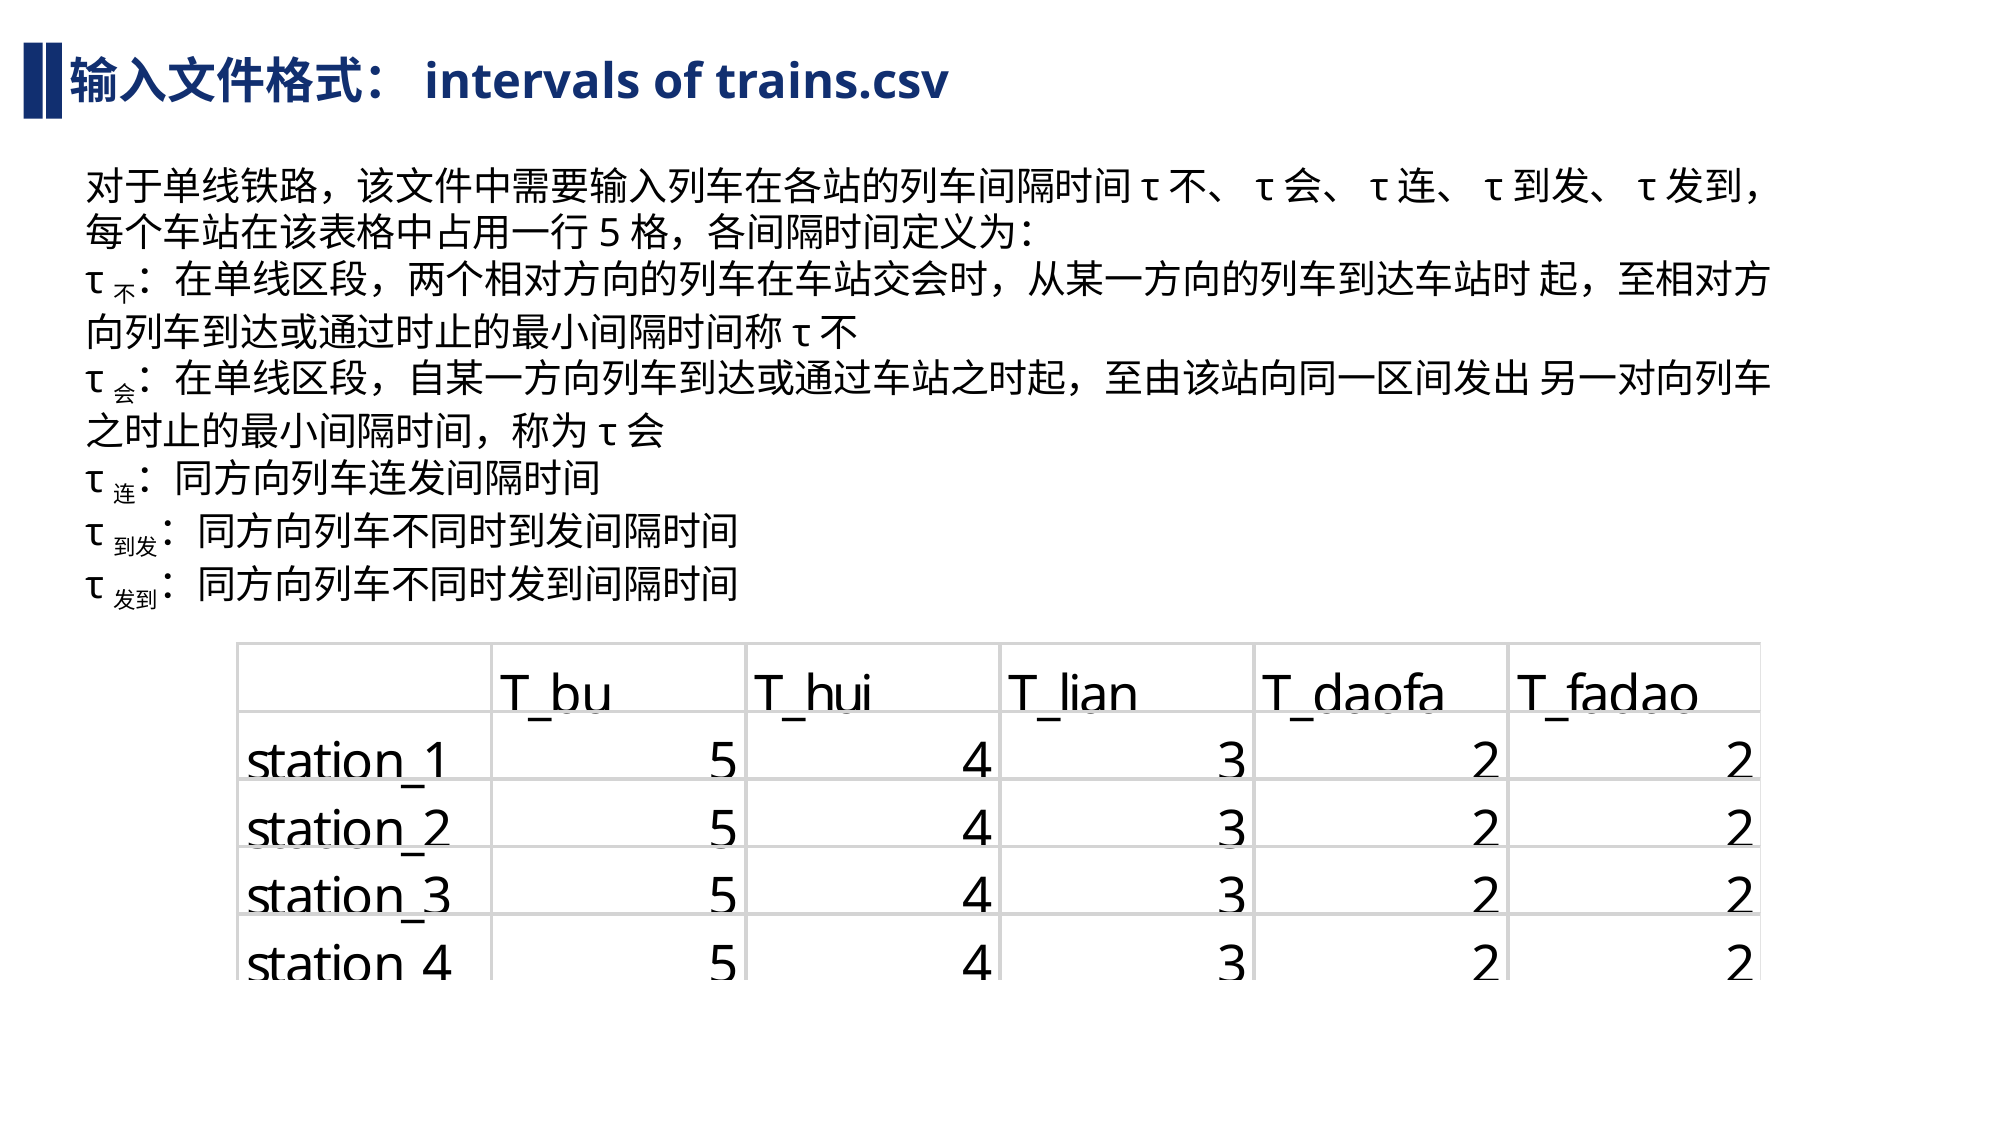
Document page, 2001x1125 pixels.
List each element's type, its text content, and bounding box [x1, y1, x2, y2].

text_box [45, 42, 63, 120]
text_box 输入文件格式：intervals of trains.csv [63, 42, 1189, 117]
picture [235, 642, 1765, 984]
text_box [22, 42, 44, 120]
text_box 对于单线铁路，该文件中需要输入列车在各站的列车间隔时间τ不、τ会、τ连、τ到发、τ发到，每个车站在该表格中占用一行5格，各间隔时间定义为： τ不：在单线区段，两个相对方向的列车在车站交会时，从某一方向的列车到达车站时 起，至相对方向列车到达或通过时止的最小间隔时间称τ不 τ会：在单线区段，自某一方向列车到达或通过车站之时起，至由该站向同一区间发出 另一对向列车之时止的最小间隔时间，称为τ会 τ连：同方向列车连发间隔时间 τ到发：同方向列车不同时到发间隔时间 τ发到：同方向列车不同时发到间隔时间 [70, 153, 1819, 620]
